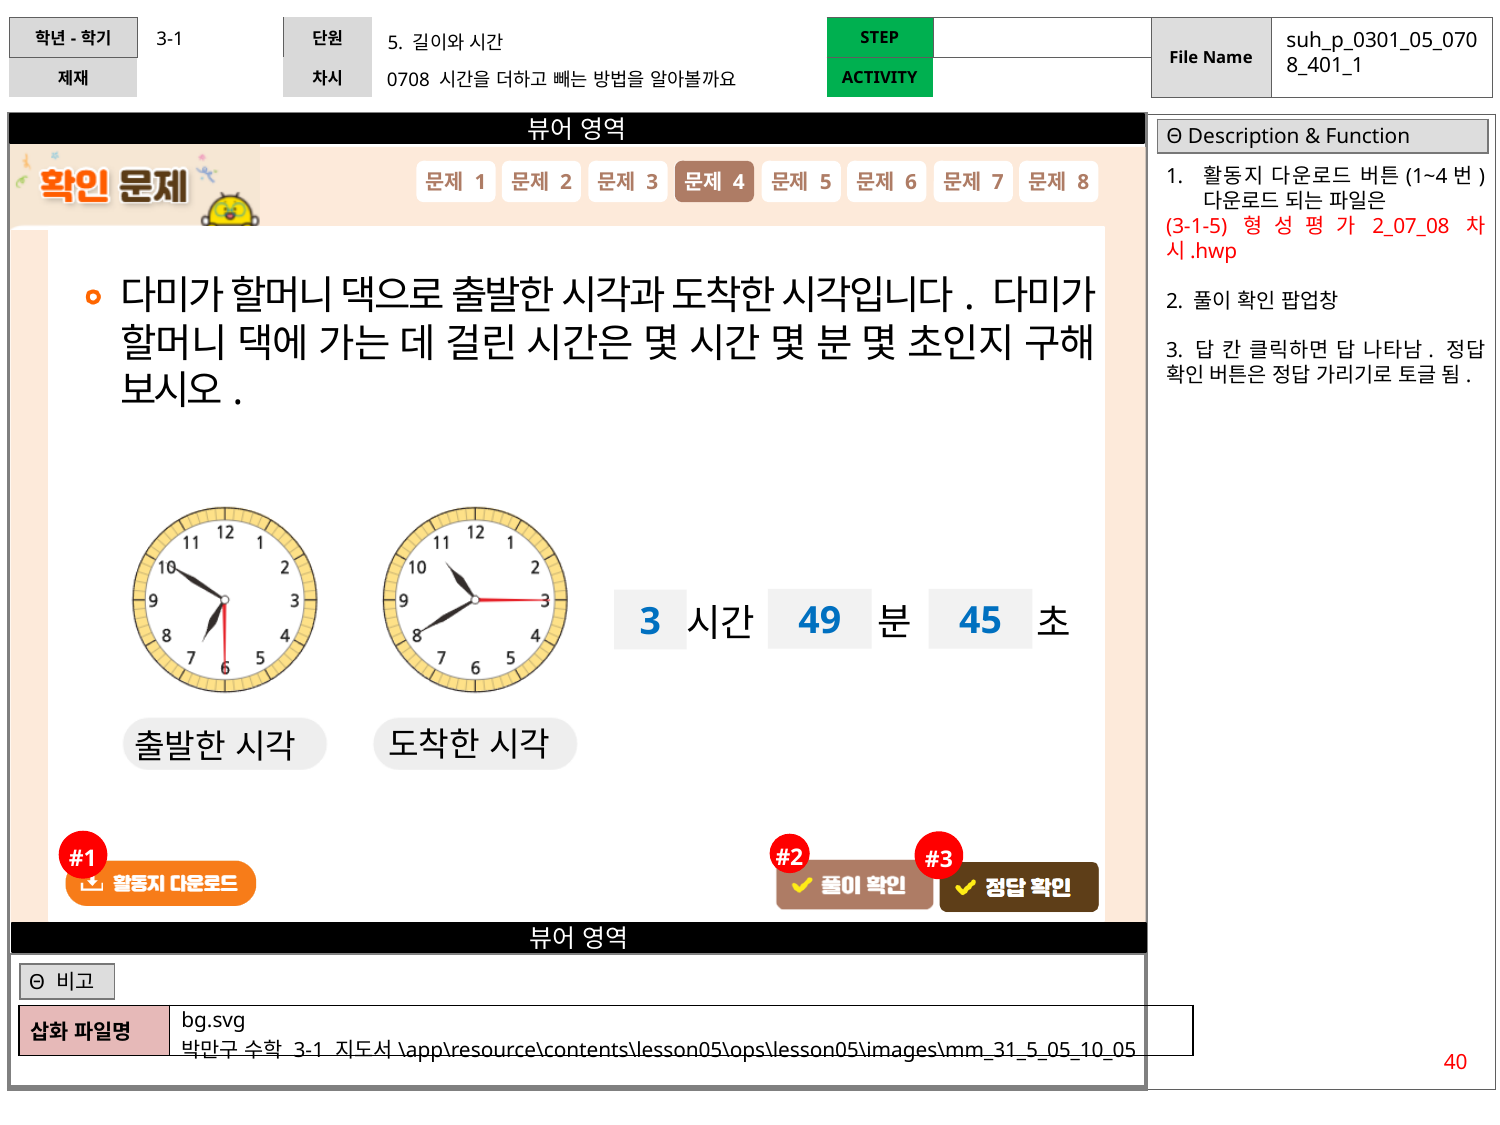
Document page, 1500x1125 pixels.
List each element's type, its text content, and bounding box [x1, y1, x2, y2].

picture [64, 858, 258, 908]
table_header Θ Description & Function [1158, 120, 1487, 152]
text_box #3 [912, 829, 966, 858]
text_box 0708 시간을 더하고 빼는 방법을 알아볼까요 [372, 60, 821, 96]
picture [774, 857, 934, 912]
text_box 다미가 할머니 댁으로 출발한 시각과 도착한 시각입니다. 다미가 할머니 댁에 가는 데 걸린 시간은 몇 시간 몇 분 몇 초인지 구해 보시오. [105, 263, 1109, 421]
text_box 초 [1021, 591, 1106, 652]
text_box 3-1 [141, 18, 284, 55]
text_box 45 [928, 588, 1033, 649]
text_box #2 [767, 831, 812, 862]
text_box 활동지 다운로드 버튼(1~4번) 다운로드 되는 파일은 (3-1-5)형성평가2_07_08차시.hwp 2. 풀이 확인 팝업창 3. 답 칸 클릭하면 답 나타남. 정답 확인 버튼은 정답 가리기로 토글 됨. [1151, 154, 1500, 570]
text_box suh_p_0301_05_0708_401_1 [1271, 18, 1500, 84]
picture [105, 488, 590, 781]
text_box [416, 160, 1099, 203]
table_header 삽화 파일명 [20, 1006, 169, 1055]
text_box #1 [56, 828, 110, 866]
table_header bg.svg 박만구 수학 3-1 지도서\app\resource\contents\lesson05\ops\lesson05\images\mm_31_5_05_10_05 [170, 1006, 1192, 1055]
text_box 시간 [671, 591, 778, 652]
picture [938, 858, 1101, 913]
text_box 분 [863, 590, 947, 650]
text_box 49 [767, 588, 872, 649]
text_box 3 [614, 589, 687, 650]
picture [10, 144, 260, 230]
text_box 5. 길이와 시간 [372, 23, 828, 48]
picture [82, 285, 103, 307]
